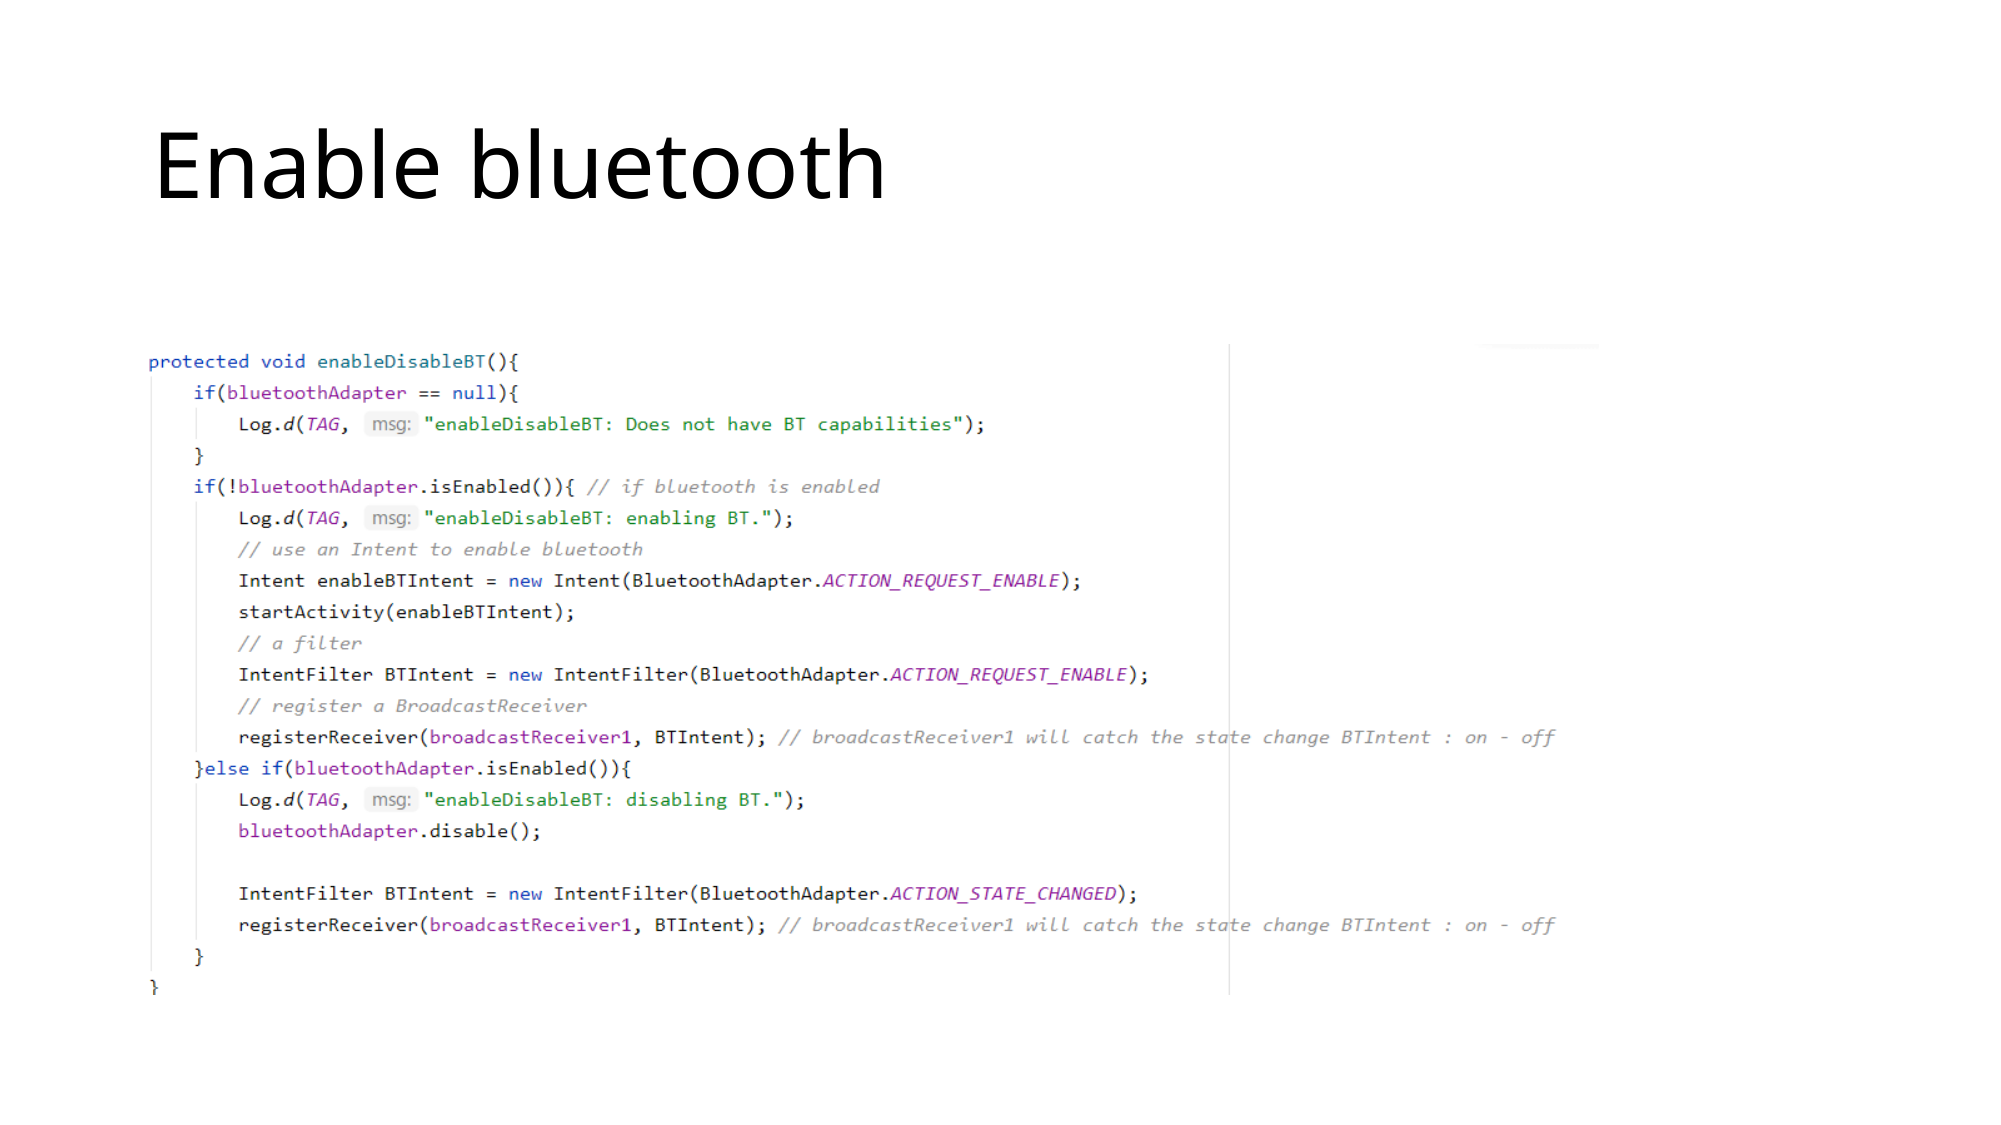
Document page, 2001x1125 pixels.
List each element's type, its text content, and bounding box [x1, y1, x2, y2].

picture [137, 344, 1599, 995]
title Enable bluetooth [137, 59, 1863, 278]
